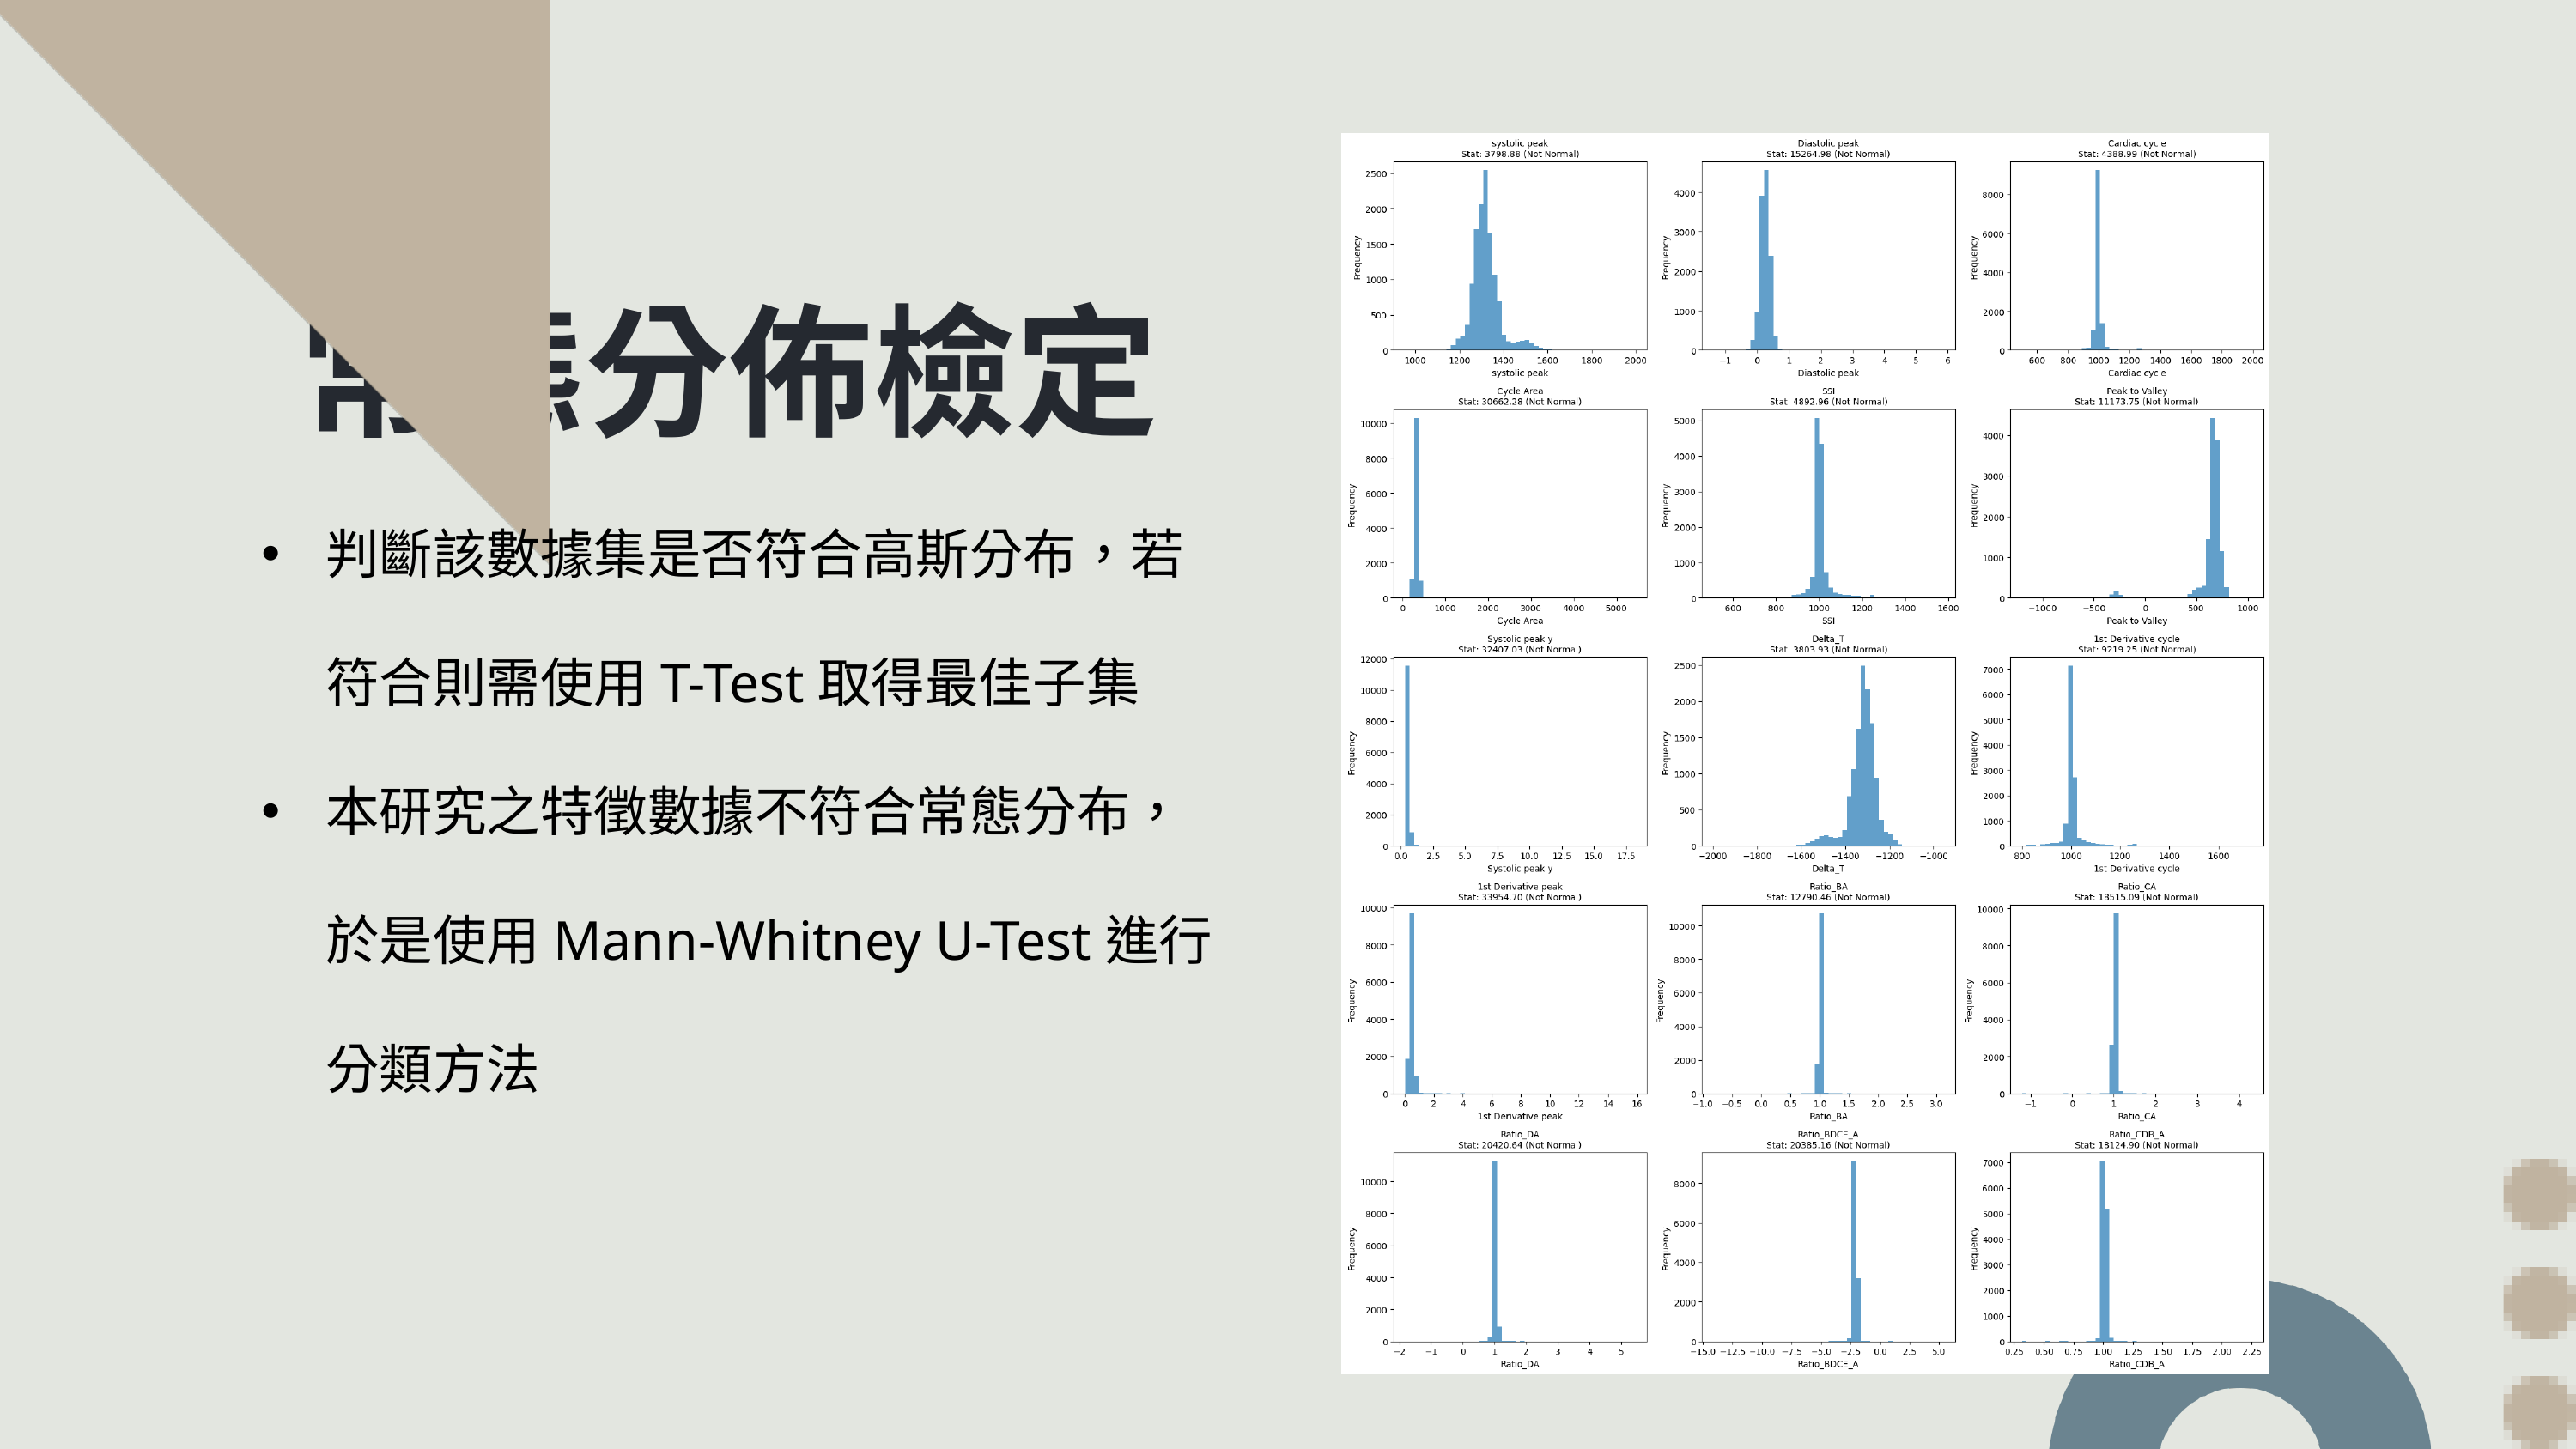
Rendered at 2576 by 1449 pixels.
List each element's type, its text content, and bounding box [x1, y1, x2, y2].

picture [1341, 133, 2270, 1374]
text_box 常態分佈檢定 [550, 324, 1213, 455]
text_box [0, 0, 550, 565]
text_box [2503, 1159, 2576, 1449]
text_box 判斷該數據集是否符合高斯分布，若符合則需使用T-Test取得最佳子集 本研究之特徵數據不符合常態分布，於是使用Mann-Whitney U-Test進行分類方法 [261, 456, 1213, 1100]
text_box [2048, 1278, 2432, 1449]
